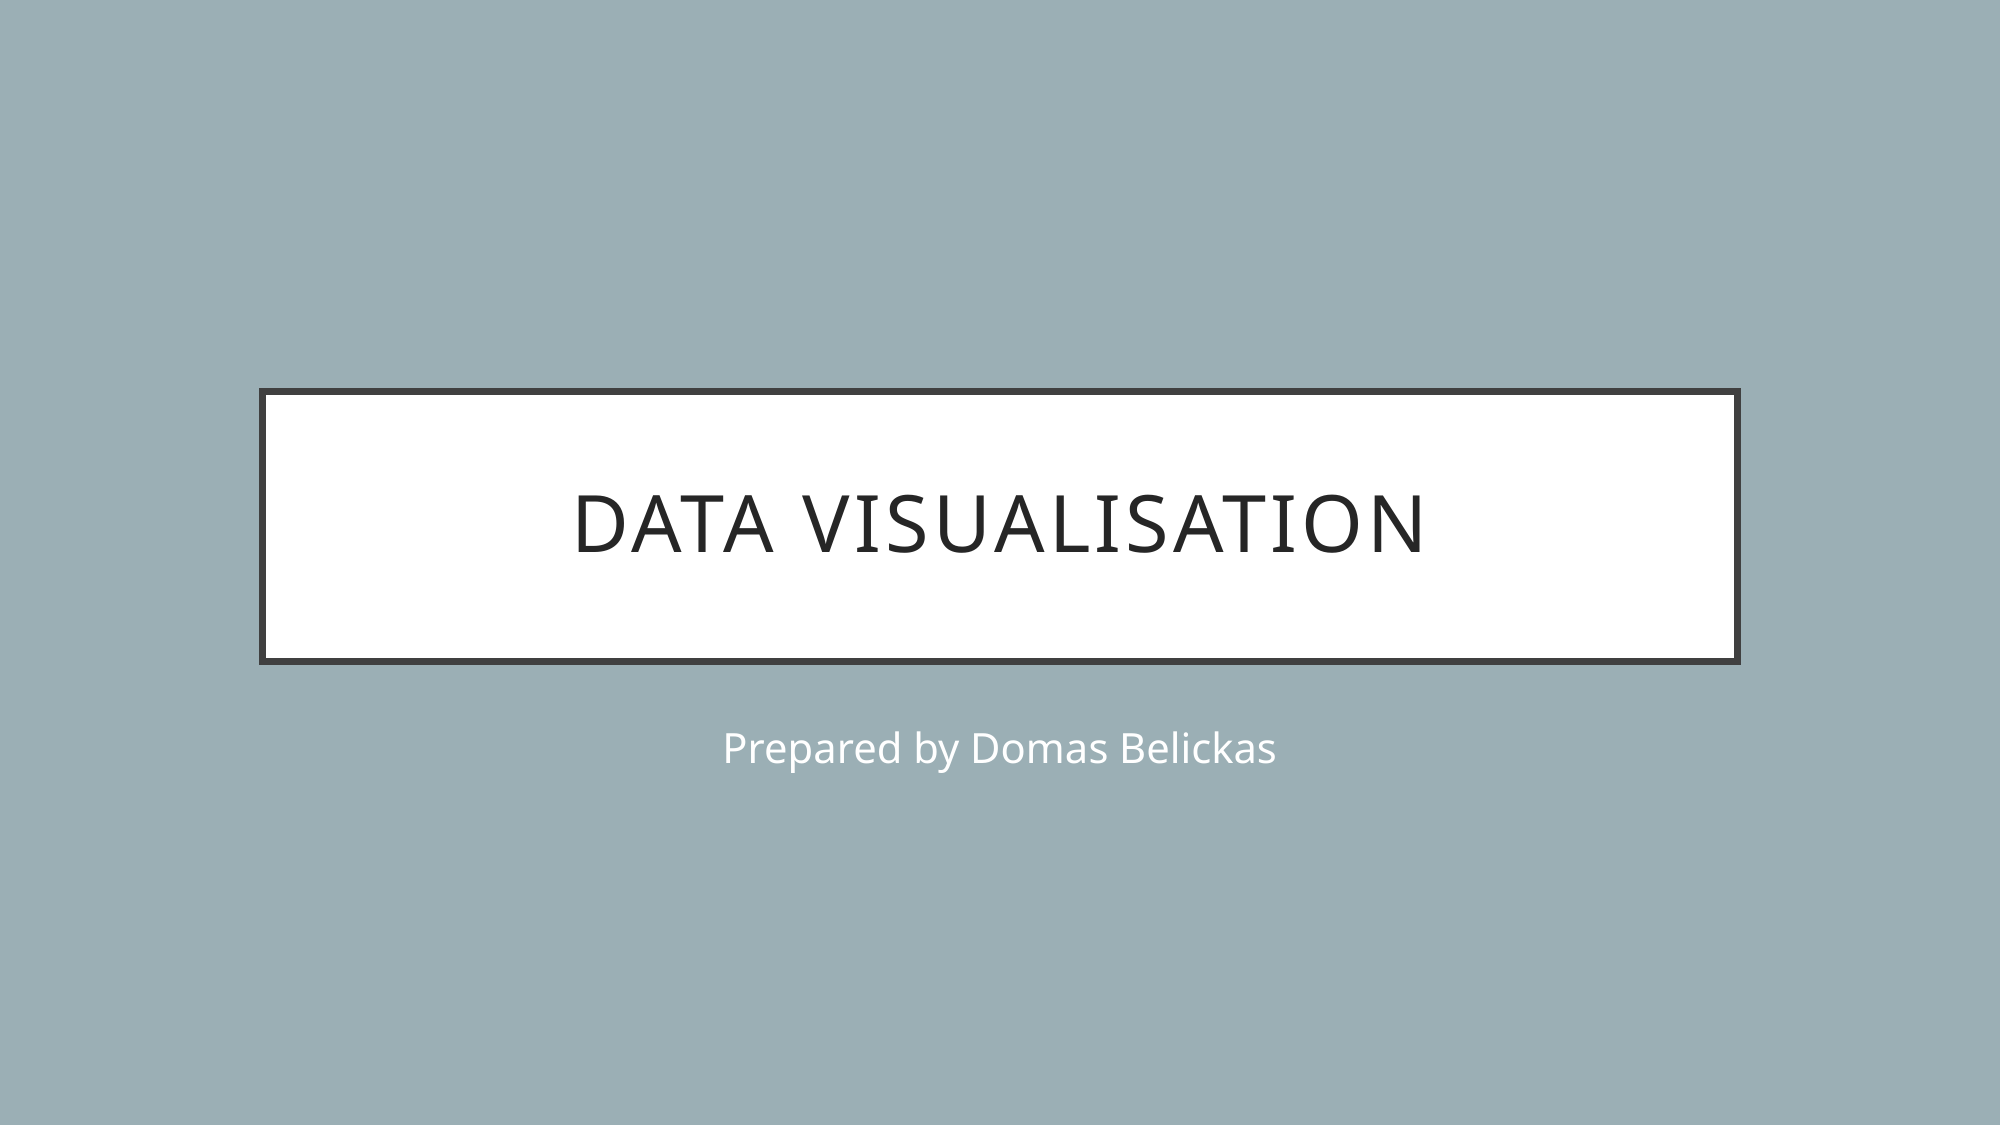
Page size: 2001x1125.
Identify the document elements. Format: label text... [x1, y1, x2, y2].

subtitle Prepared by Domas Belickas [442, 713, 1558, 918]
title Data Visualisation [259, 388, 1741, 665]
